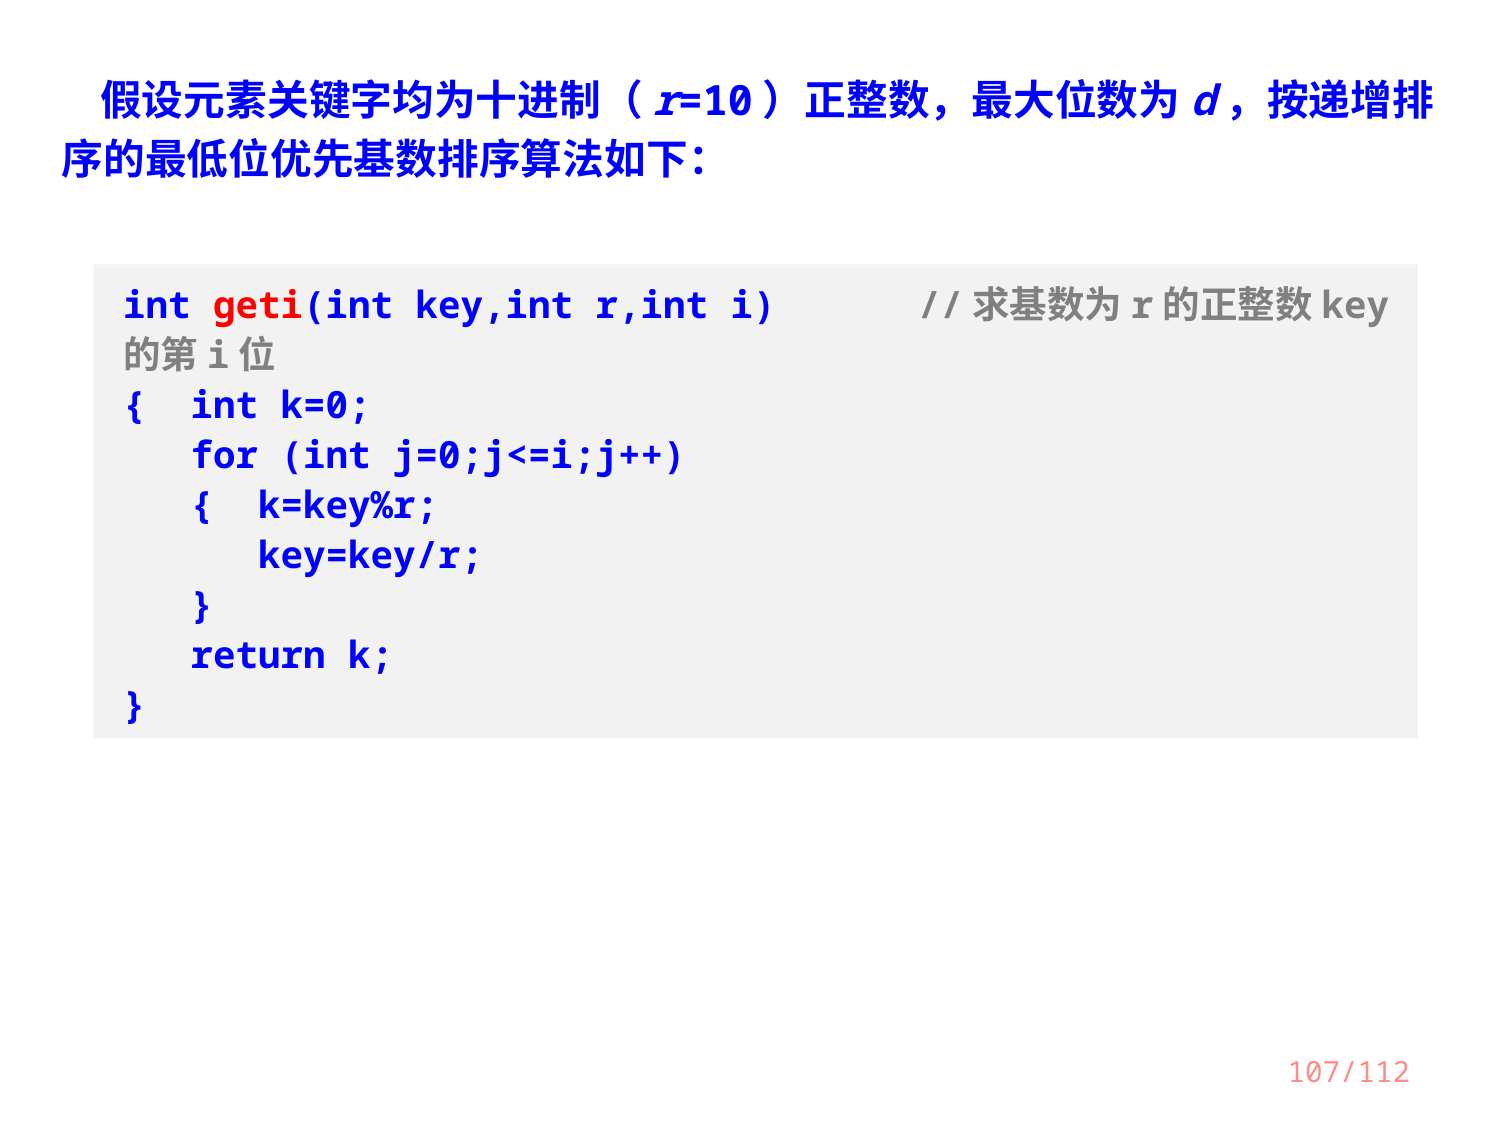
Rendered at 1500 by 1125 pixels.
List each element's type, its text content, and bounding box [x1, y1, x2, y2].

text_box 假设元素关键字均为十进制（r=10）正整数，最大位数为d，按递增排序的最低位优先基数排序算法如下： [46, 58, 1454, 190]
slide_number 107/112 [1242, 1042, 1425, 1103]
text_box int geti(int key,int r,int i) //求基数为r的正整数key的第i位 { int k=0; for (int j=0;j<=i;j++) { k=key%r; key=key/r; } return k; } [92, 262, 1420, 740]
